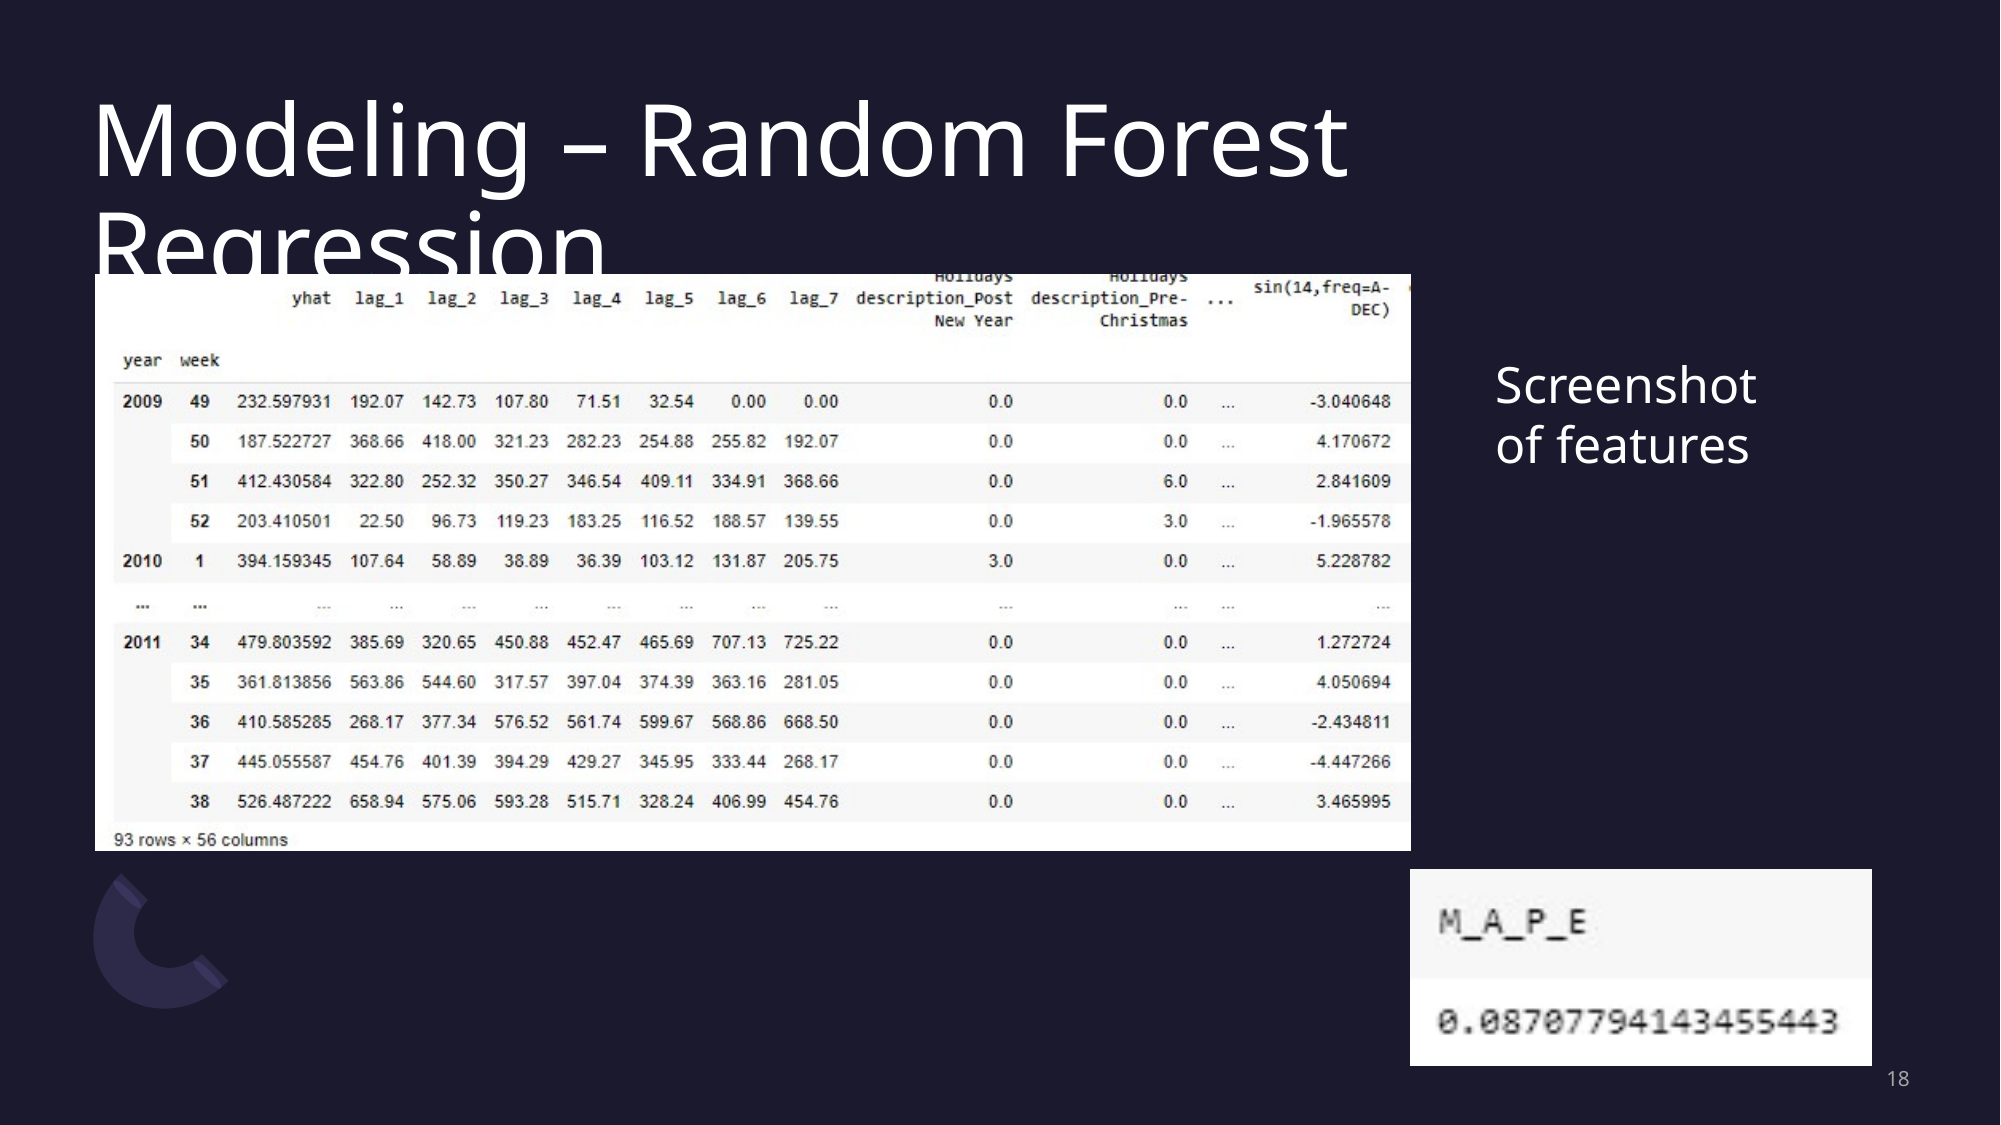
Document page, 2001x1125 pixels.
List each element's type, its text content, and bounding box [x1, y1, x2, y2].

slide_number ‹#› [1632, 1067, 1910, 1093]
title Modeling – Random Forest Regression [90, 90, 1872, 198]
picture [1409, 869, 1873, 1066]
picture [95, 274, 1411, 851]
text_box Screenshot of features [1480, 339, 1802, 489]
